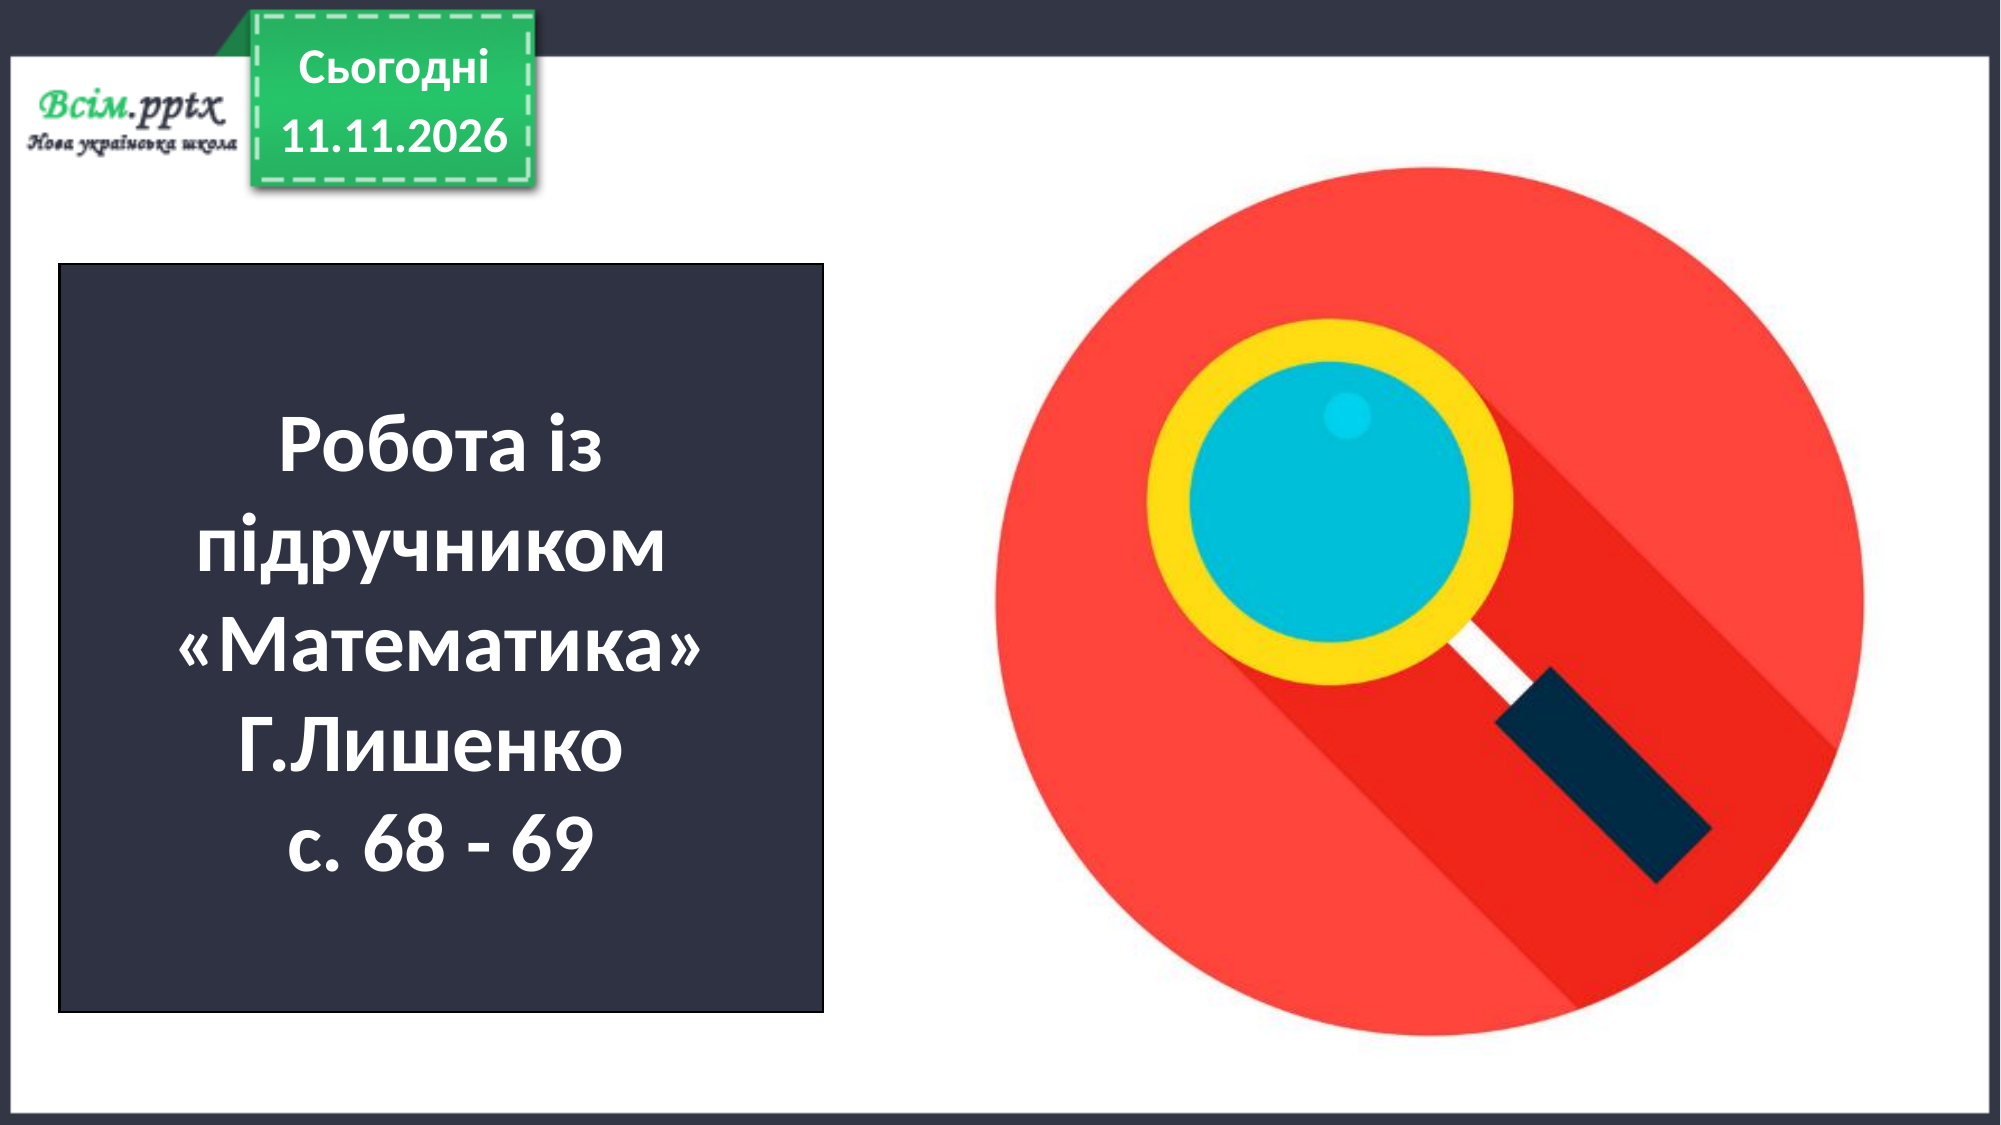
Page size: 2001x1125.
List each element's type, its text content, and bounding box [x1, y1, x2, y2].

text_box Сьогодні [284, 26, 535, 101]
text_box 31.03.2022 [263, 101, 524, 164]
picture [0, 0, 2001, 1125]
text_box Робота із підручником «Математика» Г.Лишенко с. 68 - 69 [58, 263, 824, 1013]
